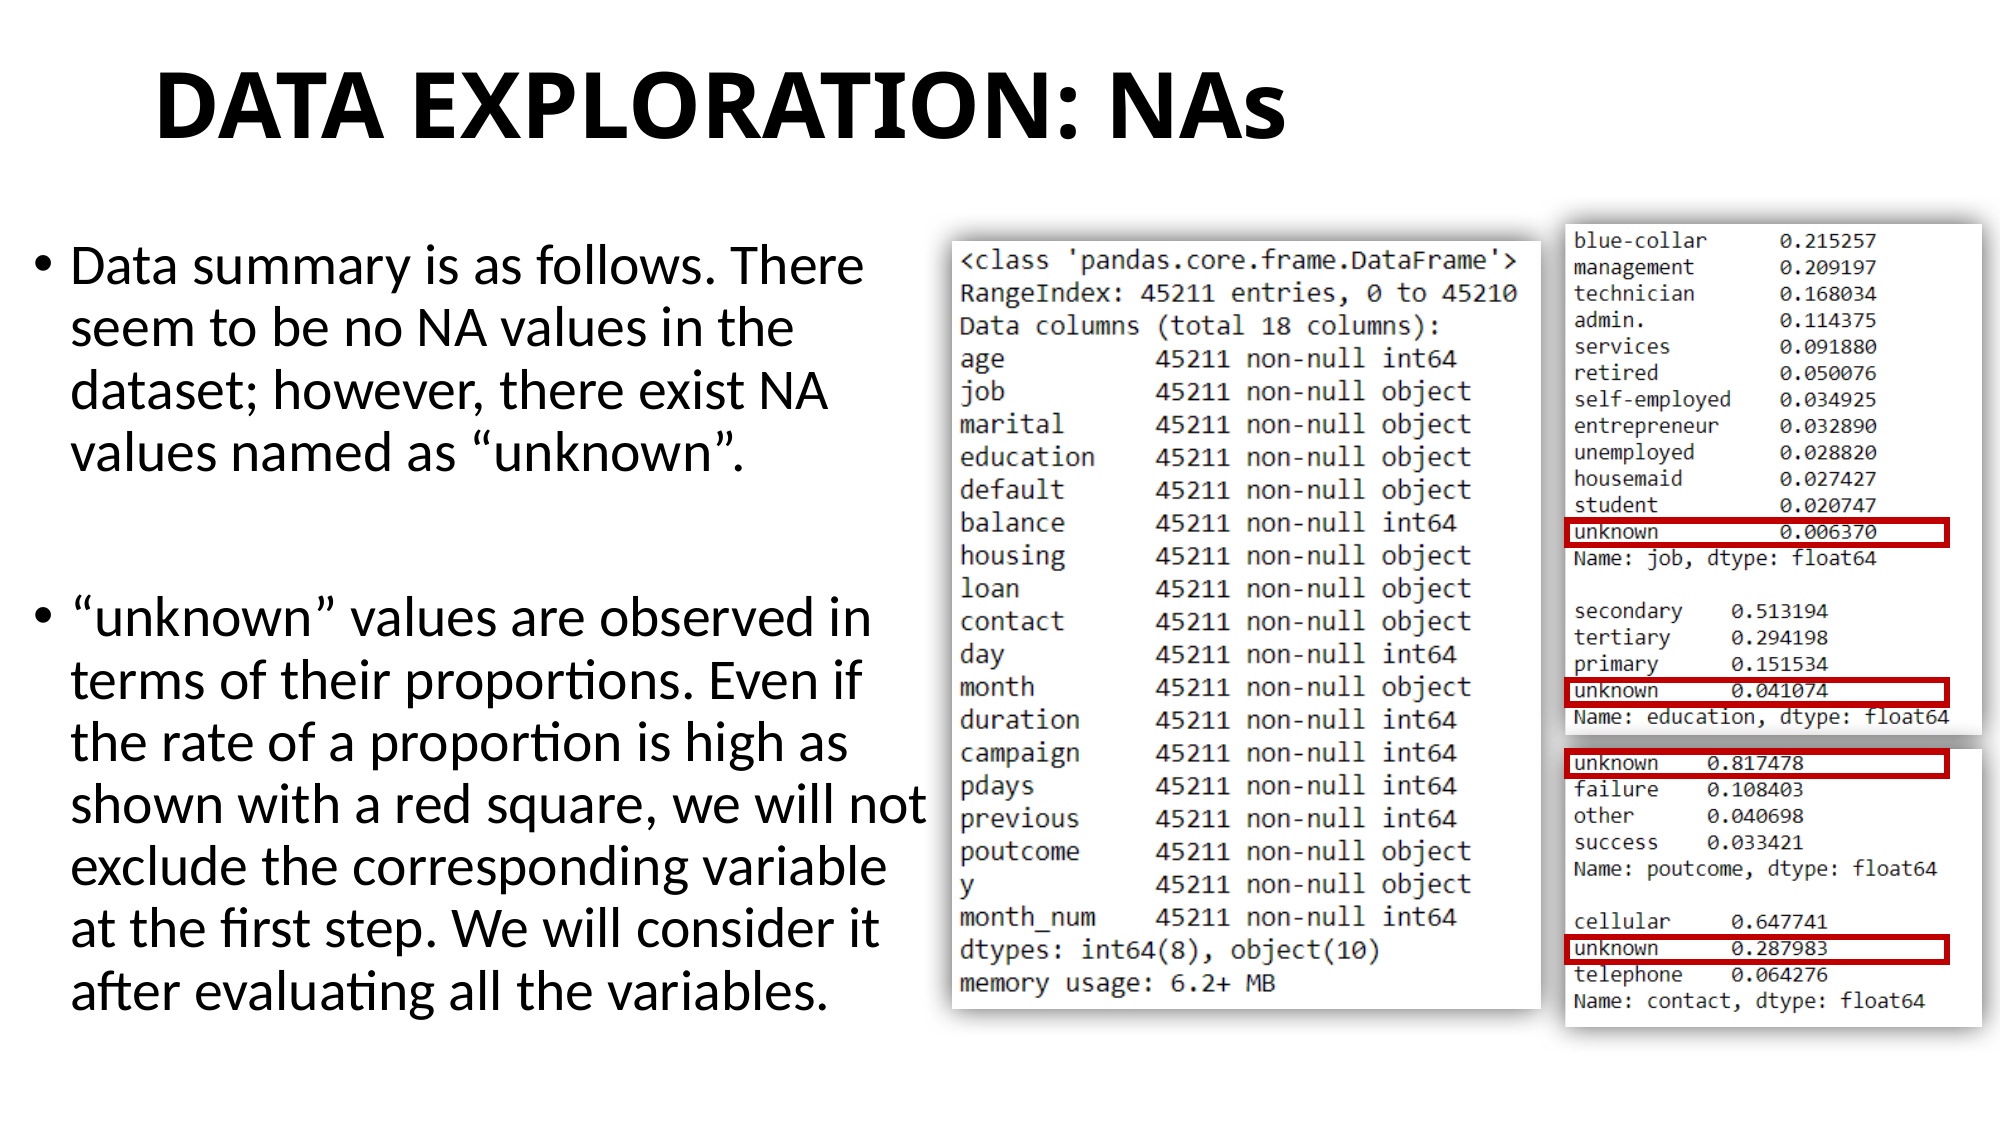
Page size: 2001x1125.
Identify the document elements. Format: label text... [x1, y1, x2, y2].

title DATA EXPLORATION: NAs [137, 0, 1863, 218]
picture [952, 241, 1541, 1009]
list Data summary is as follows. There seem to be no NA values in the dataset; however, there exist NA values named as “unknown”. “unknown” values are observed in terms of their proportions. Even if the rate of a proportion is high as shown with a red square, we will not exclude the corresponding variable at the first step. We will consider it after evaluating all the variables. [18, 227, 953, 1099]
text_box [1565, 224, 1982, 1027]
